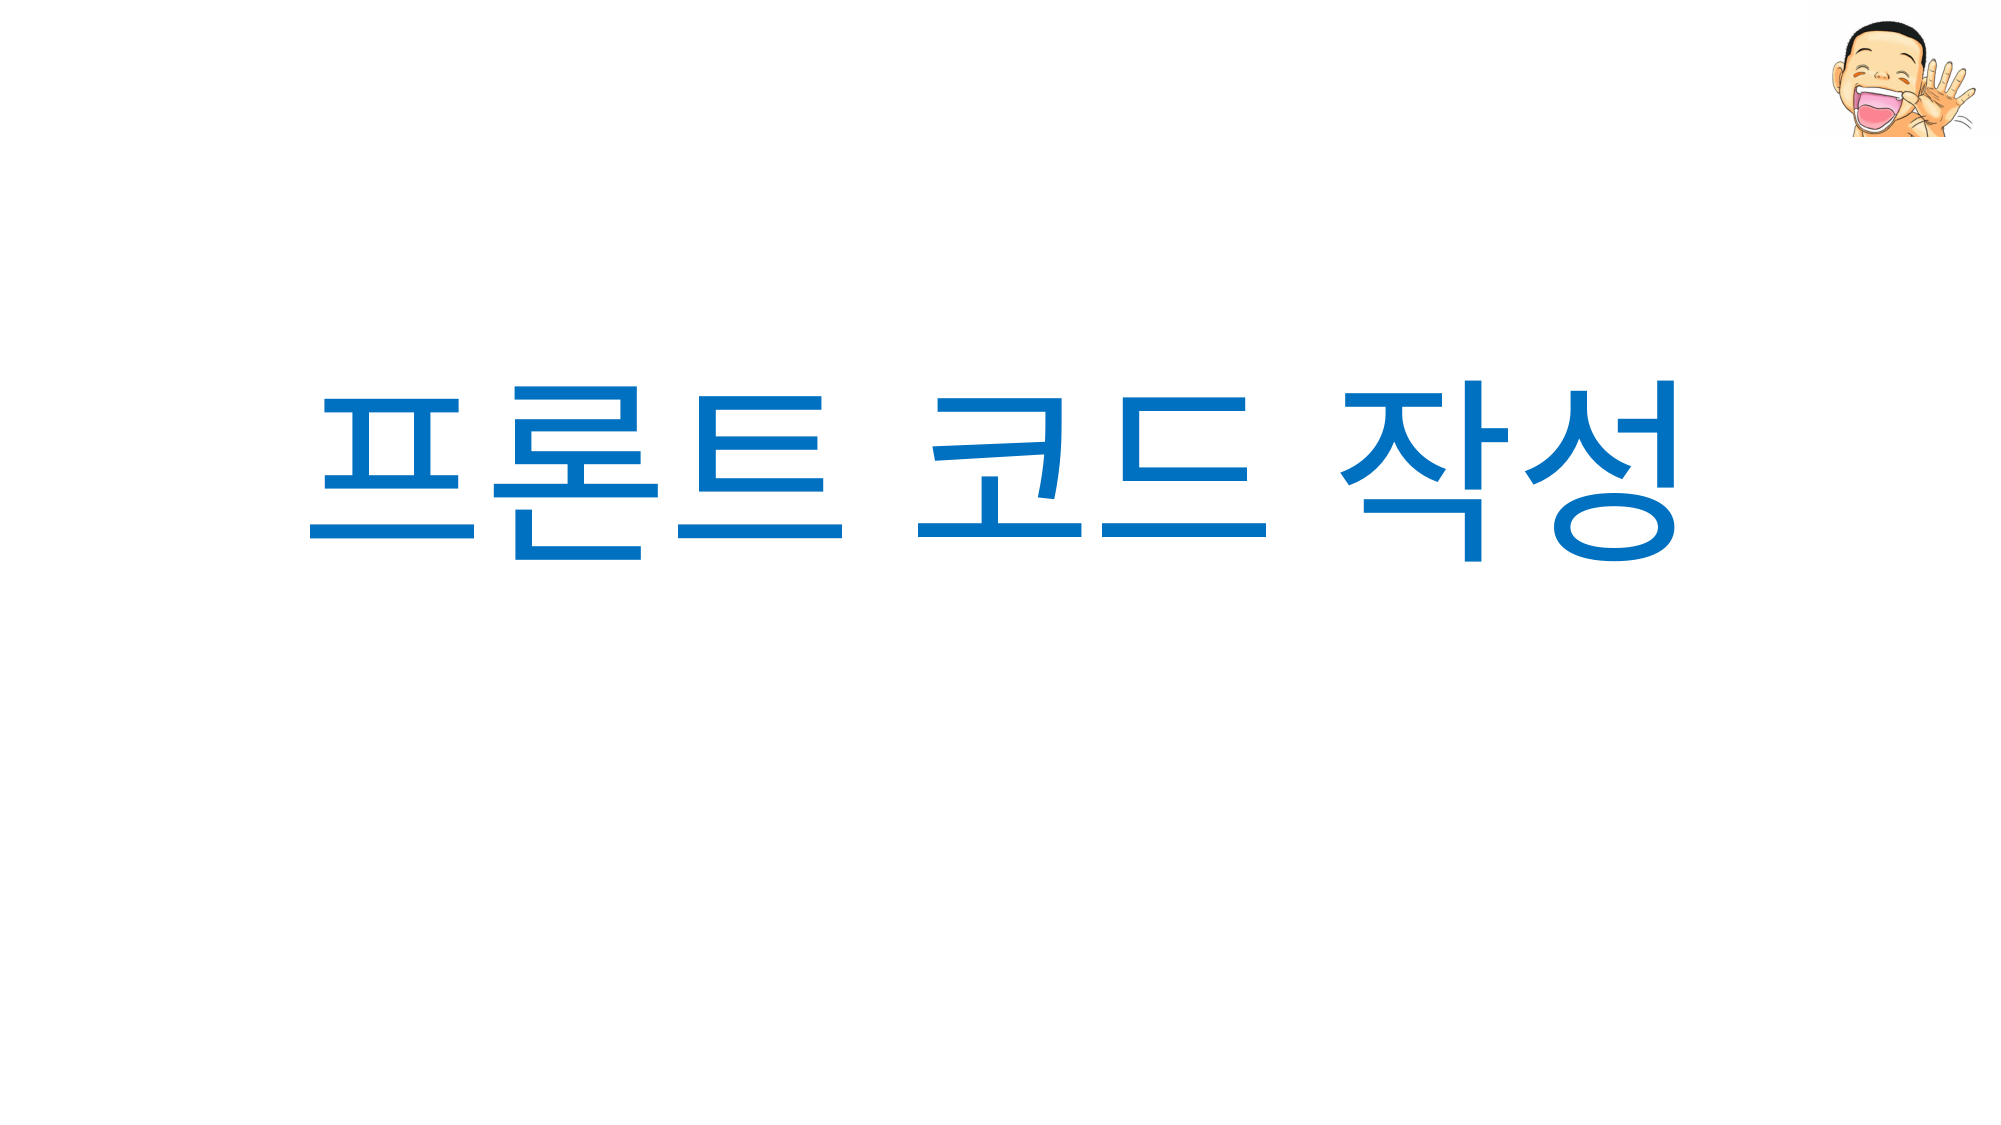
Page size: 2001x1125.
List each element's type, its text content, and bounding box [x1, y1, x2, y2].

picture [1808, 0, 2000, 137]
text_box 프론트 코드 작성 [0, 218, 2000, 594]
